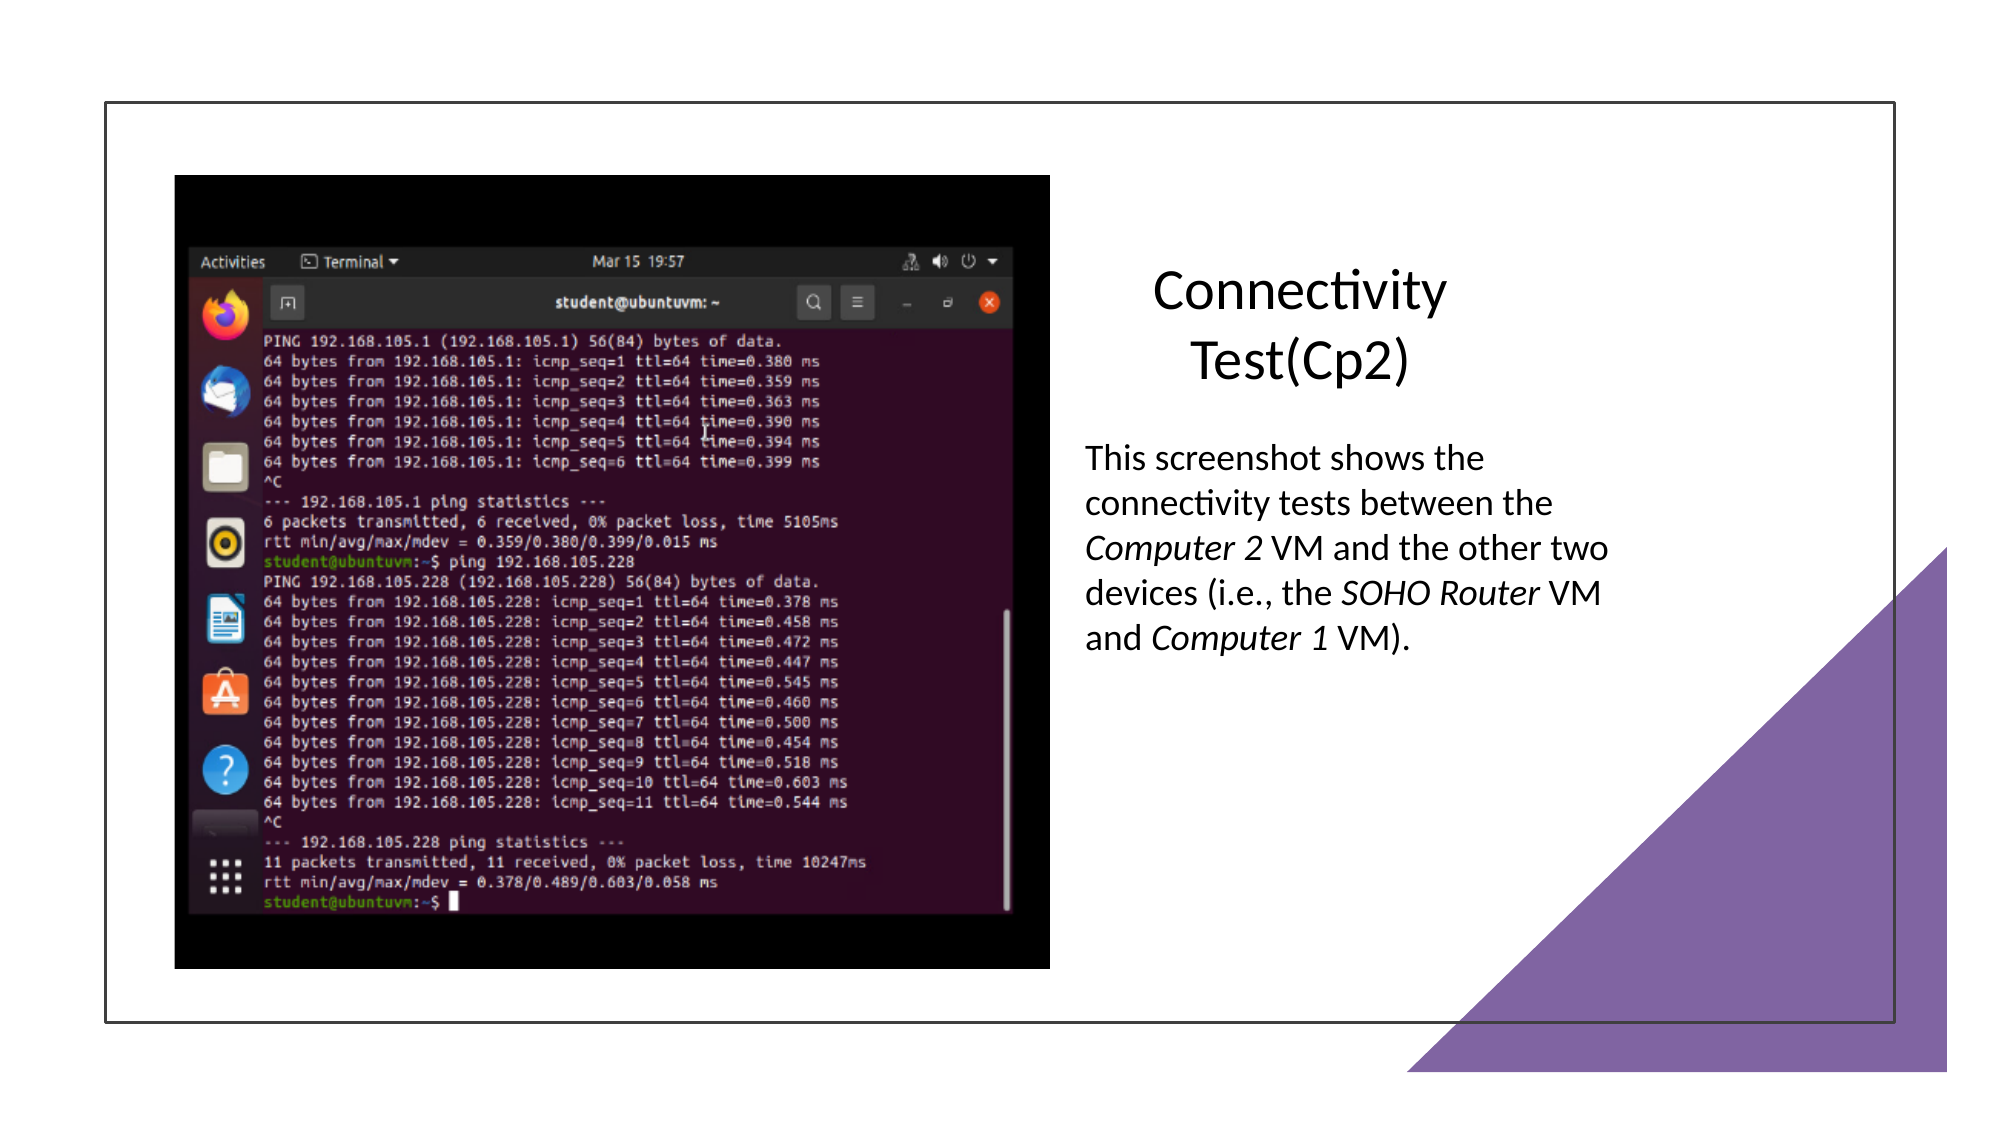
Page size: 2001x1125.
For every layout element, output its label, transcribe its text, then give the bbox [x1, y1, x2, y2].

text_box [1406, 547, 1947, 1073]
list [174, 175, 1051, 969]
text_box [105, 102, 1895, 1023]
text_box Connectivity Test(Cp2) [1070, 267, 1532, 376]
text_box This screenshot shows the connectivity tests between the Computer 2 VM and the other two devices (i.e., the SOHO Router VM and Computer 1 VM). [1070, 425, 1665, 700]
